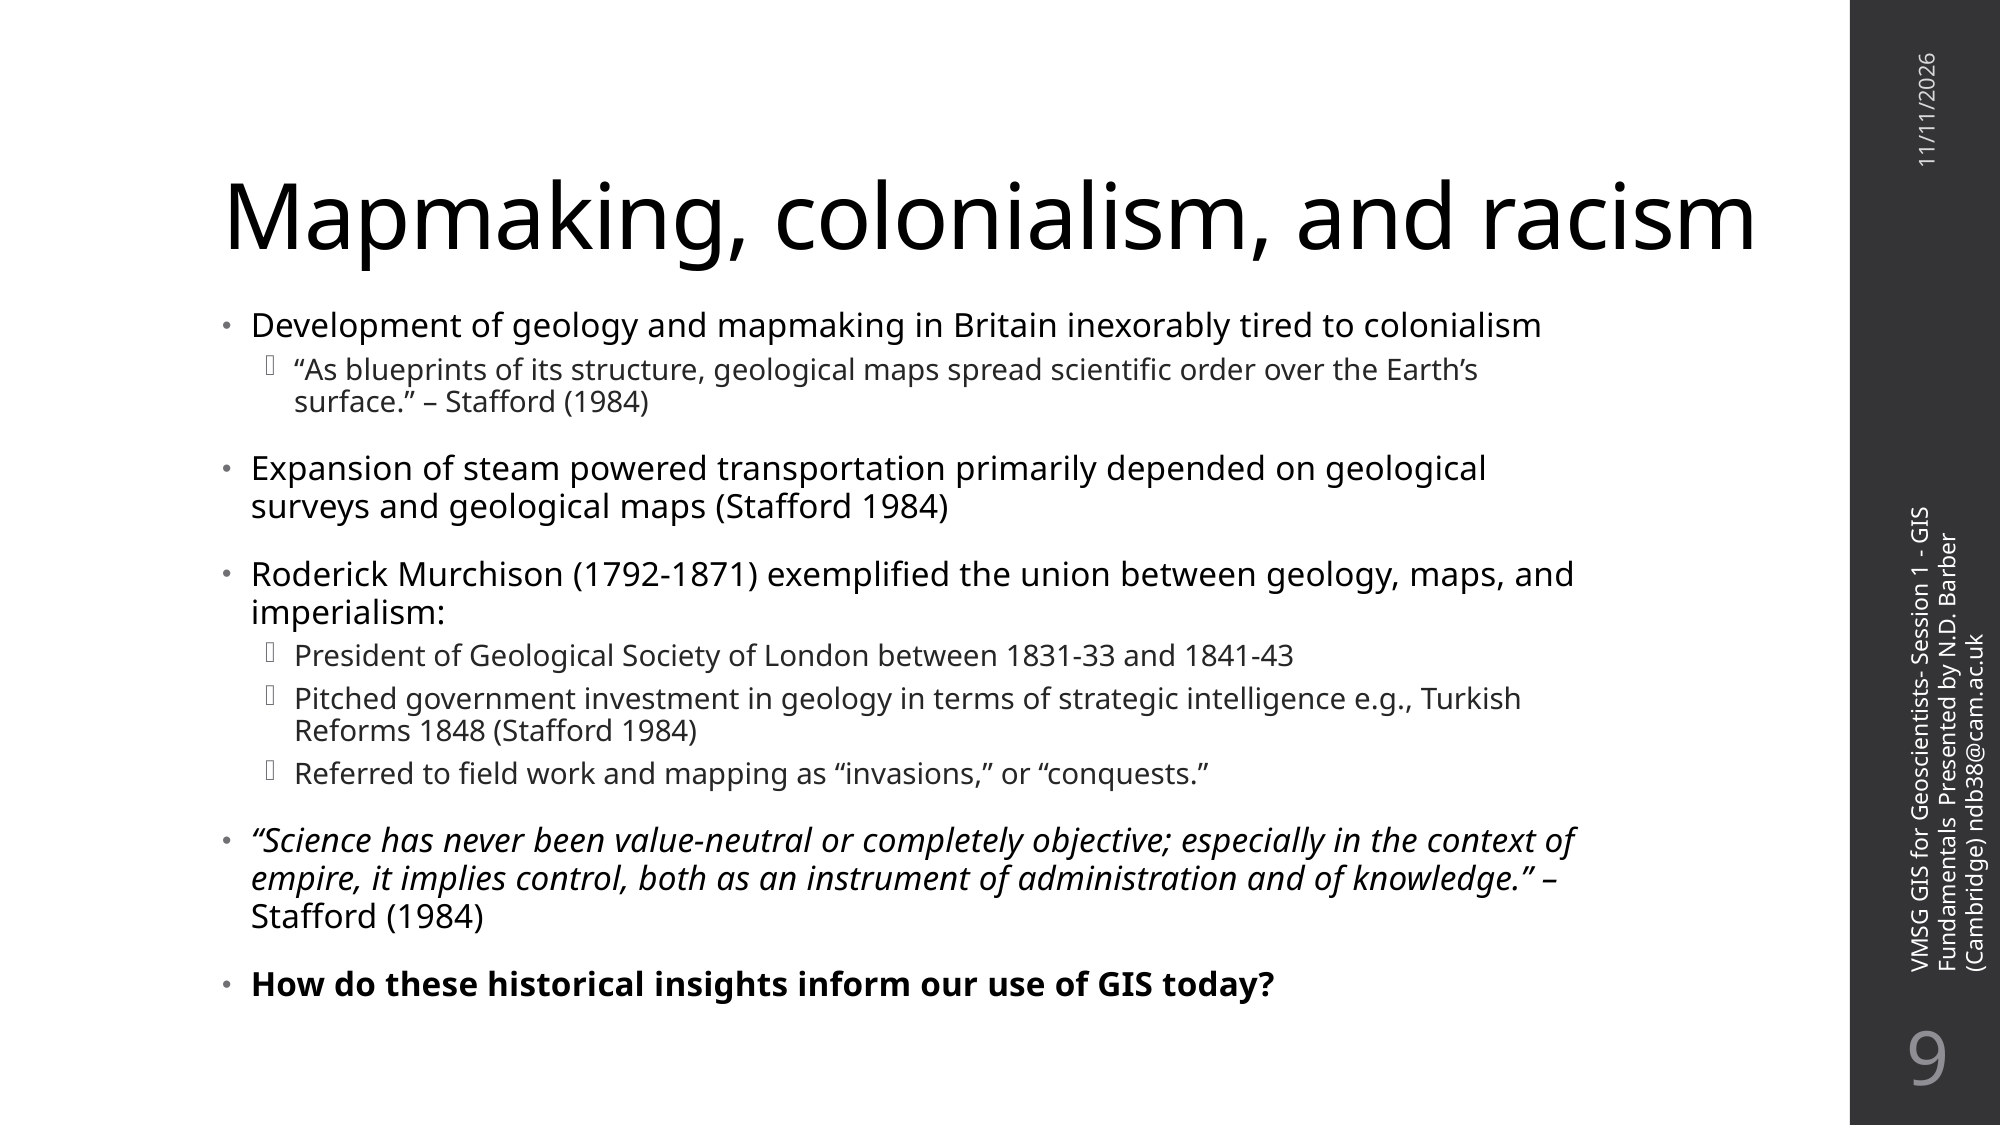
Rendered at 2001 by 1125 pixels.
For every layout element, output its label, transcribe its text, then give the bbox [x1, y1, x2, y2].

title Mapmaking, colonialism, and racism [206, 60, 1797, 278]
list Development of geology and mapmaking in Britain inexorably tired to colonialism “As blueprints of its structure, geological maps spread scientific order over the Earth’s surface.” – Stafford (1984) Expansion of steam powered transportation primarily depended on geological surveys and geological maps (Stafford 1984) Roderick Murchison (1792-1871) exemplified the union between geology, maps, and imperialism: President of Geological Society of London between 1831-33 and 1841-43 Pitched government investment in geology in terms of strategic intelligence e.g., Turkish Reforms 1848 (Stafford 1984) Referred to field work and mapping as “invasions,” or “conquests.” “Science has never been value-neutral or completely objective; especially in the context of empire, it implies control, both as an instrument of administration and of knowledge.” – Stafford (1984) How do these historical insights inform our use of GIS today? [206, 299, 1617, 1014]
slide_number 8 [1852, 1012, 2000, 1110]
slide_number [1897, 37, 1958, 351]
footer VMSG GIS for Geoscientists- Session 1 - GIS Fundamentals Presented by N.D. Barber (Cambridge) ndb38@cam.ac.uk [1897, 400, 1958, 988]
